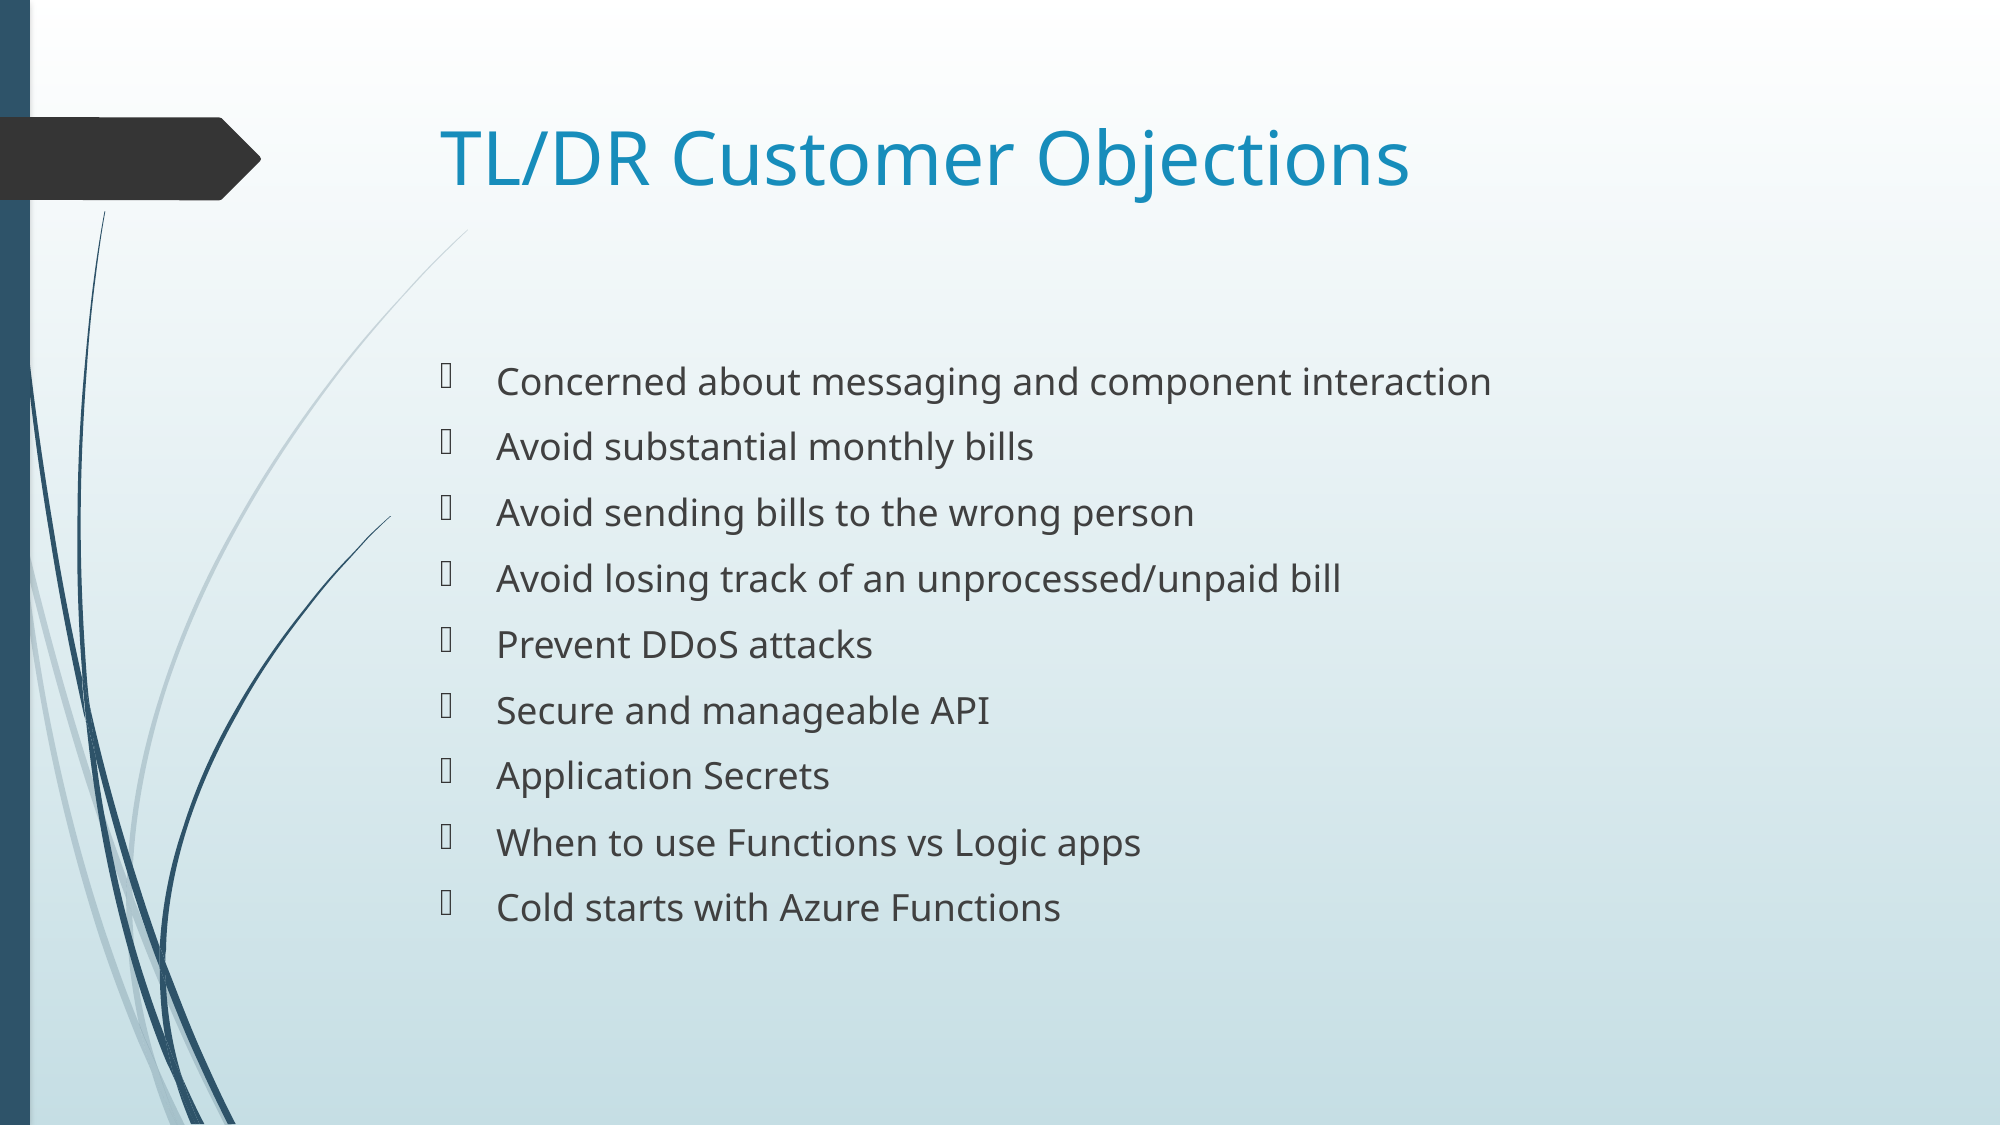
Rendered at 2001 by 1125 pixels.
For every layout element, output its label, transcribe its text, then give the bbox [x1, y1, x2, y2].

list Concerned about messaging and component interaction Avoid substantial monthly bills Avoid sending bills to the wrong person Avoid losing track of an unprocessed/unpaid bill Prevent DDoS attacks Secure and manageable API Application Secrets When to use Functions vs Logic apps Cold starts with Azure Functions [424, 350, 1888, 970]
title TL/DR Customer Objections [425, 102, 1888, 313]
